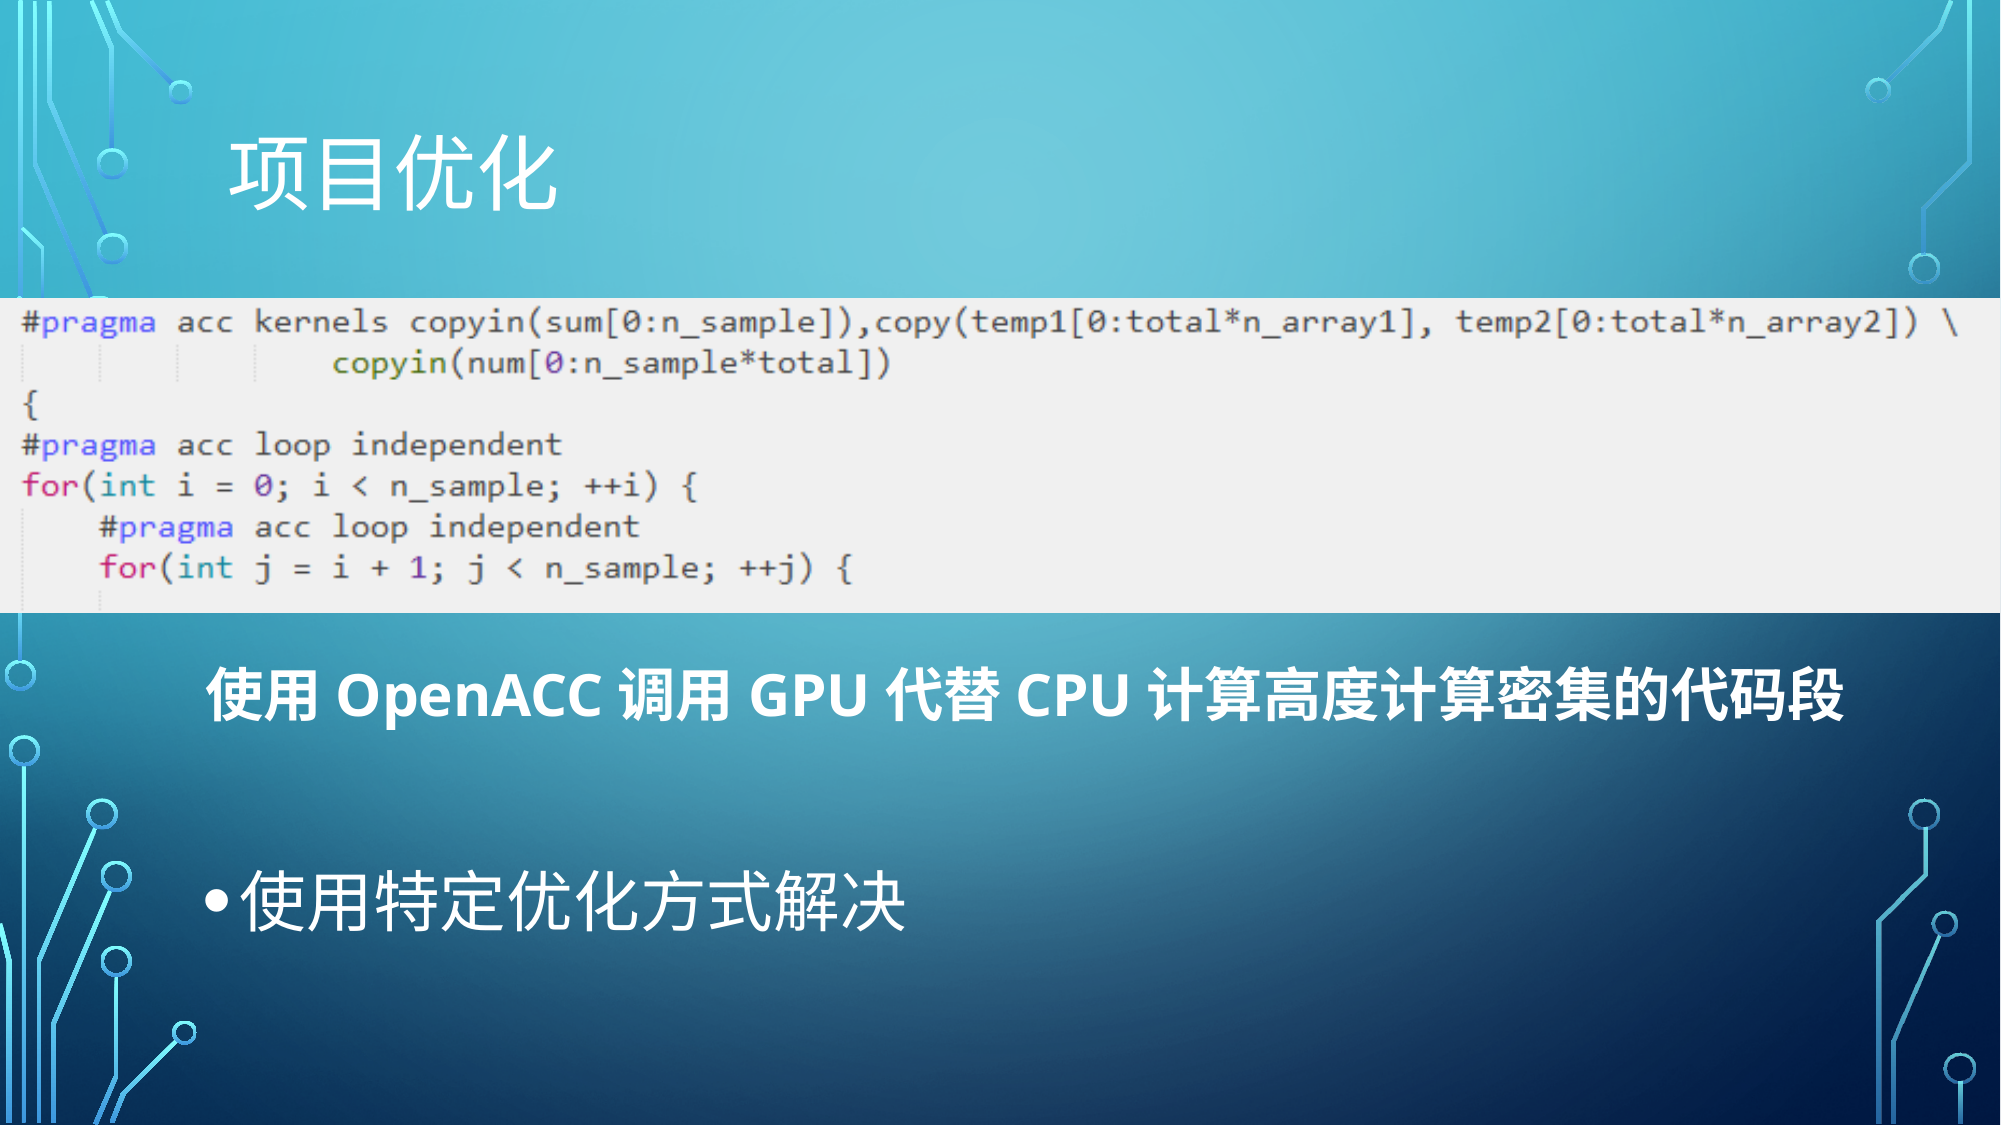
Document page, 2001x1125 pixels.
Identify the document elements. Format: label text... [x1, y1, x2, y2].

picture [0, 298, 2000, 614]
title 项目优化 [212, 106, 1838, 248]
text_box 使用OpenACC调用GPU代替CPU计算高度计算密集的代码段 [190, 651, 1861, 736]
text_box 分析原始程序的性能热点 使用特定优化方式解决 [187, 614, 1813, 950]
